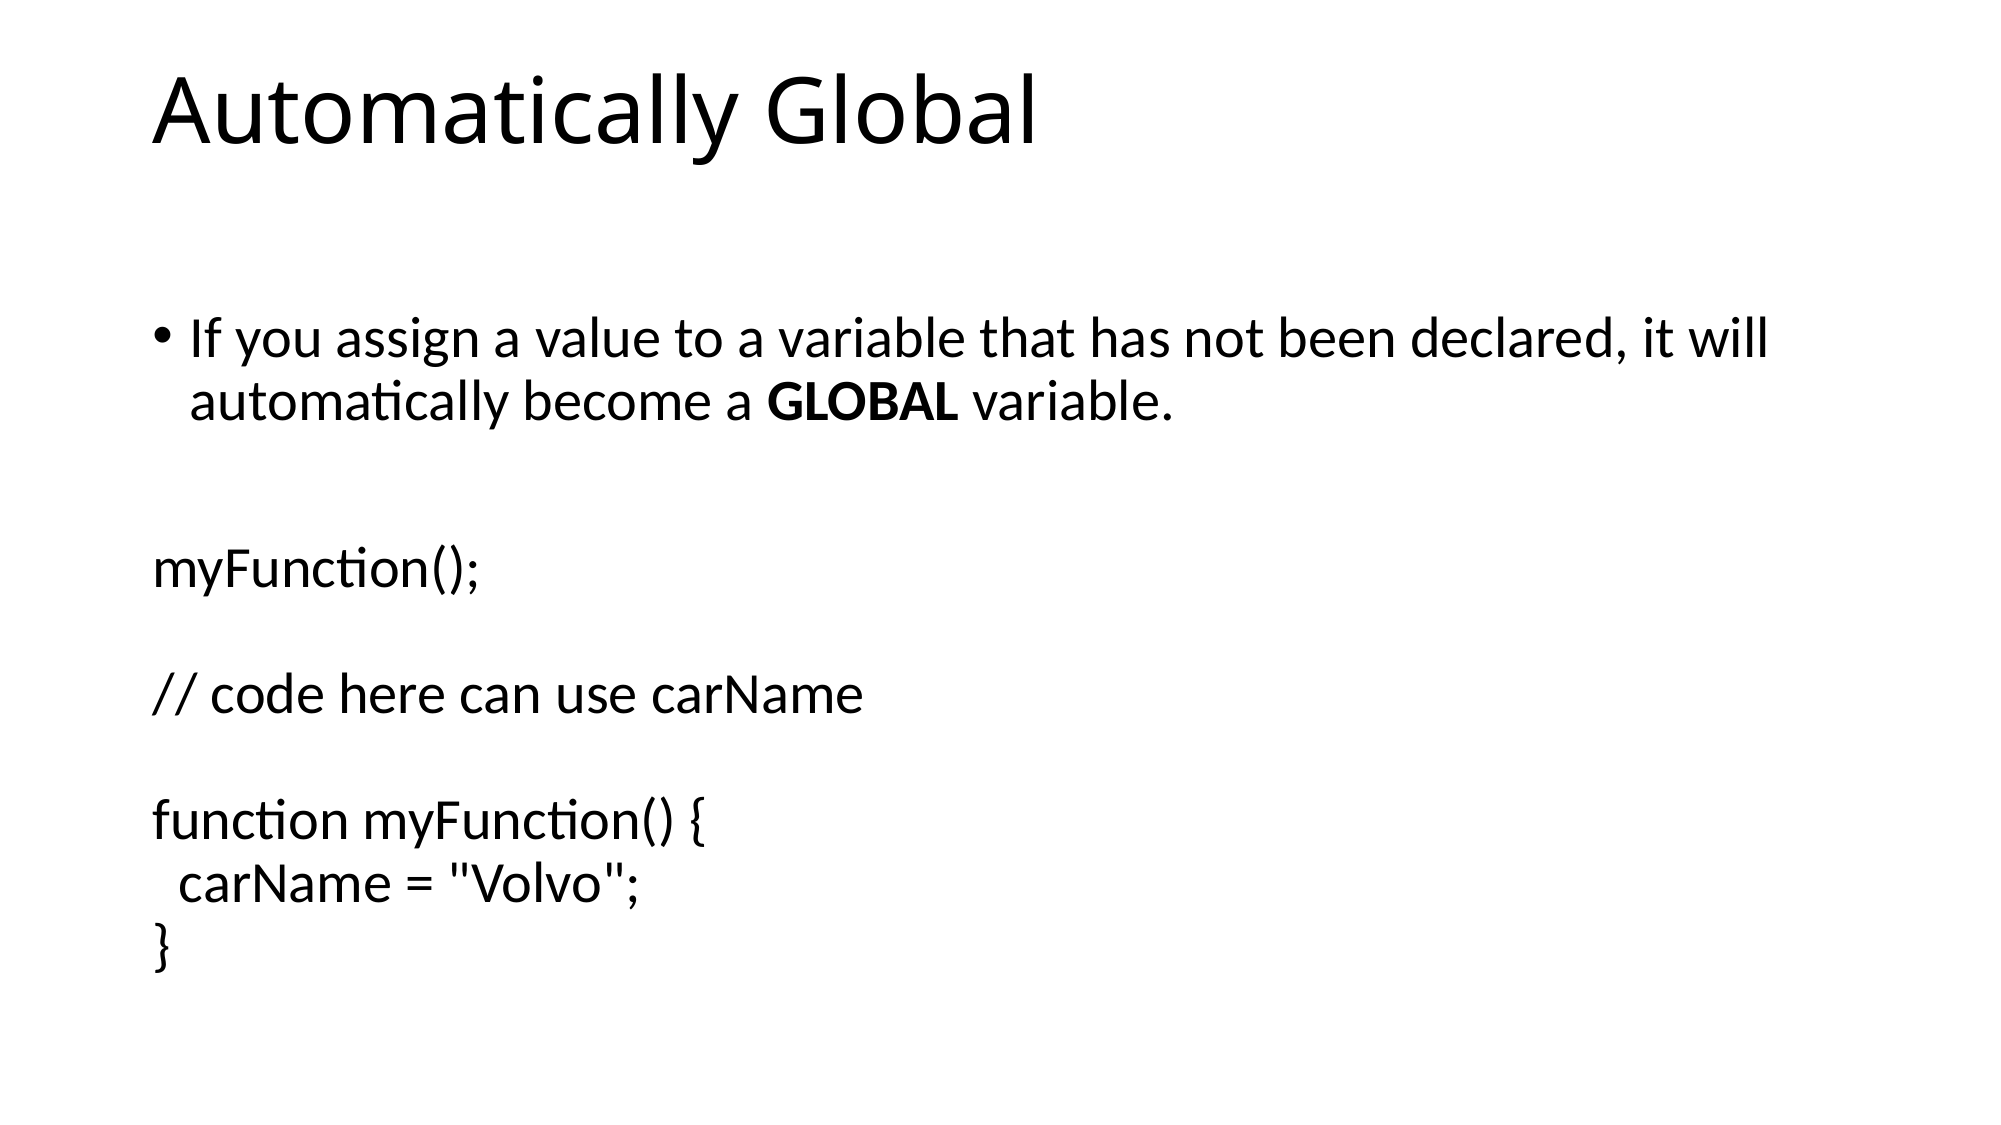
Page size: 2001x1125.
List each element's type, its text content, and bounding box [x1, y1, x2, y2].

title Automatically Global [137, 59, 1863, 278]
list If you assign a value to a variable that has not been declared, it will automatically become a GLOBAL variable. myFunction(); // code here can use carName function myFunction() { carName = "Volvo"; } [137, 299, 1863, 1014]
